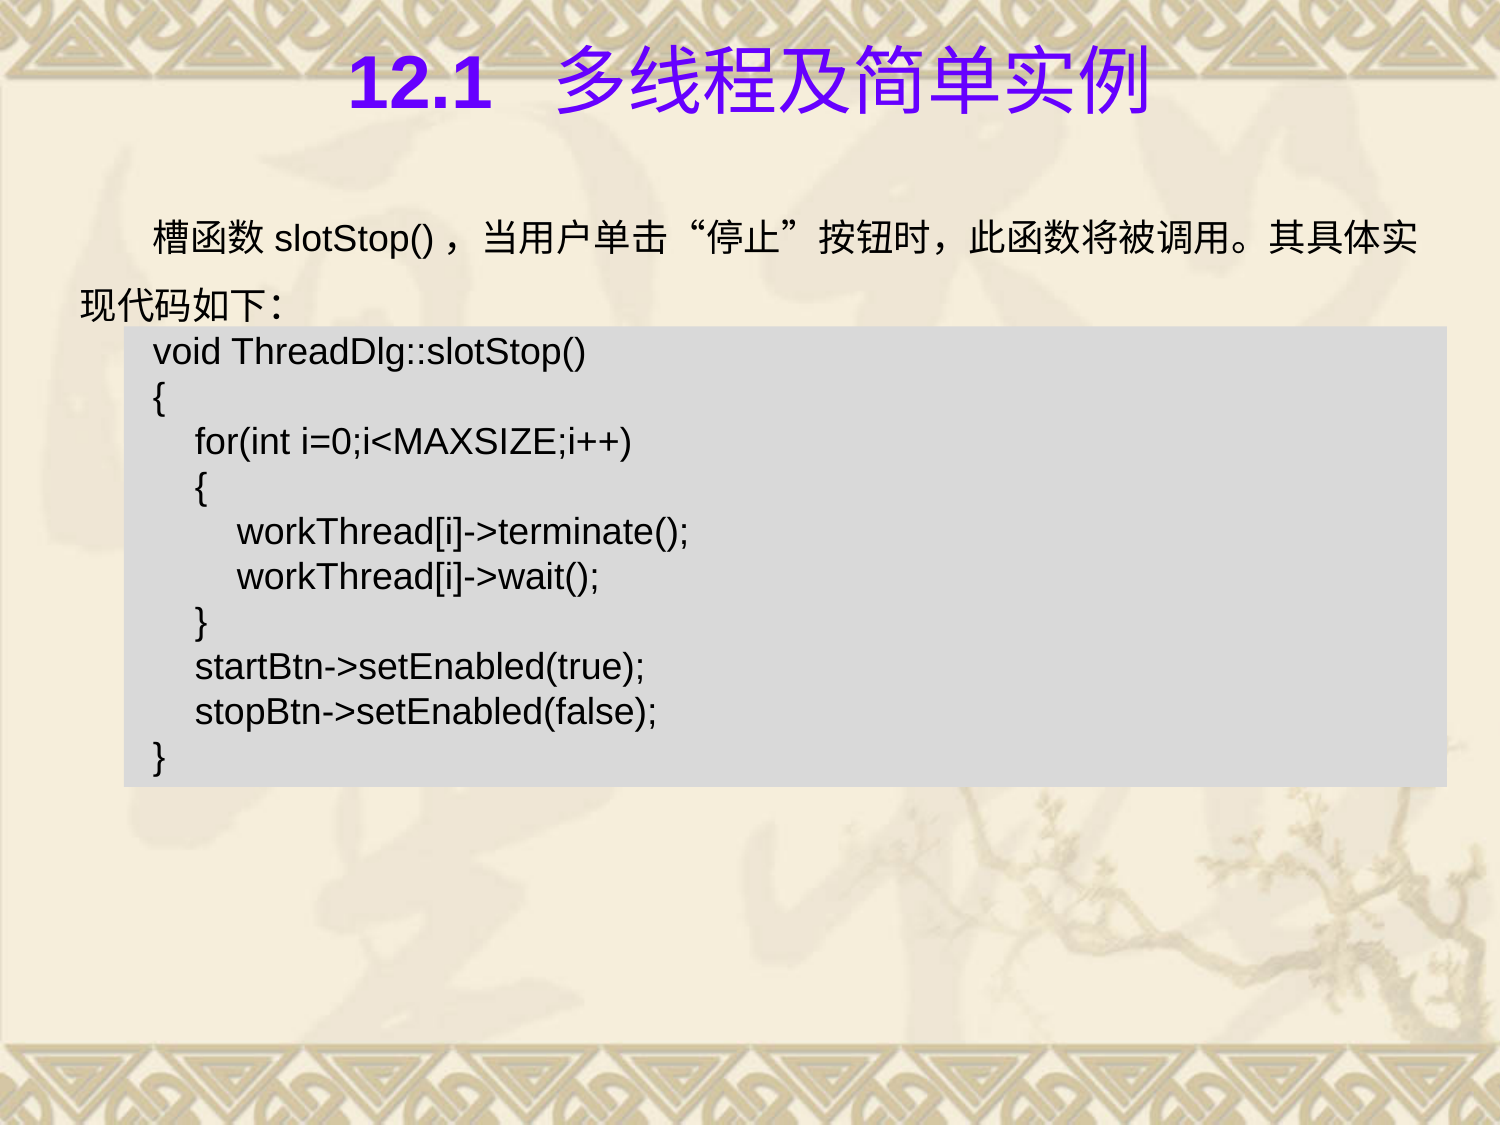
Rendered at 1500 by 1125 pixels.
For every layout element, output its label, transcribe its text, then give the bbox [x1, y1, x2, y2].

text_box 槽函数slotStop()，当用户单击“停止”按钮时，此函数将被调用。其具体实现代码如下： void ThreadDlg::slotStop() { for(int i=0;i<MAXSIZE;i++) { workThread[i]->terminate(); workThread[i]->wait(); } startBtn->setEnabled(true); stopBtn->setEnabled(false); } [64, 184, 1447, 830]
picture [0, 0, 1500, 1125]
title 12.1 多线程及简单实例 [49, 7, 1451, 149]
